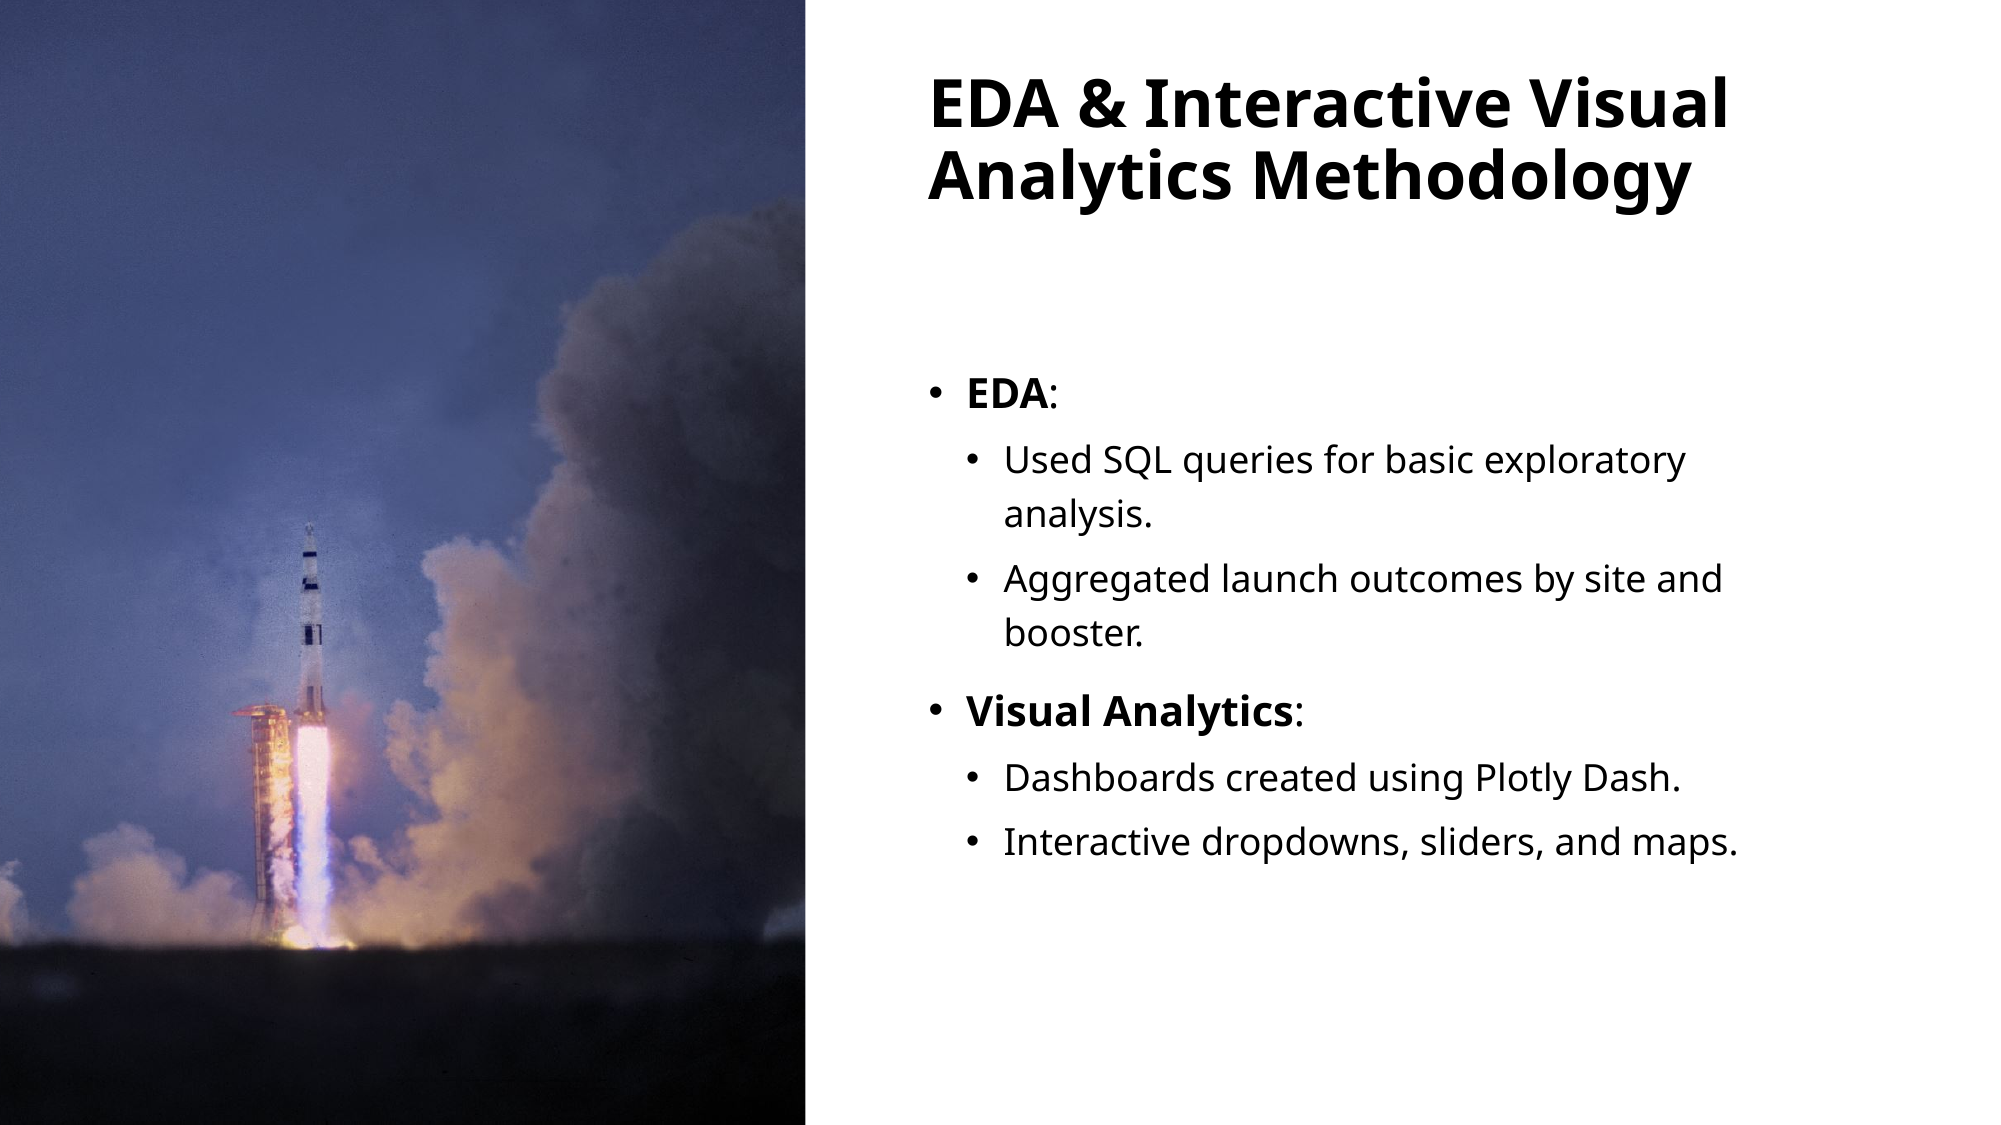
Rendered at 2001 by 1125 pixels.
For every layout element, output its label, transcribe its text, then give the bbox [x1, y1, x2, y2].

list EDA: Used SQL queries for basic exploratory analysis. Aggregated launch outcomes by site and booster. Visual Analytics: Dashboards created using Plotly Dash. Interactive dropdowns, sliders, and maps. [913, 349, 1849, 1035]
title EDA & Interactive Visual Analytics Methodology [913, 53, 1884, 304]
picture [0, 0, 806, 1125]
